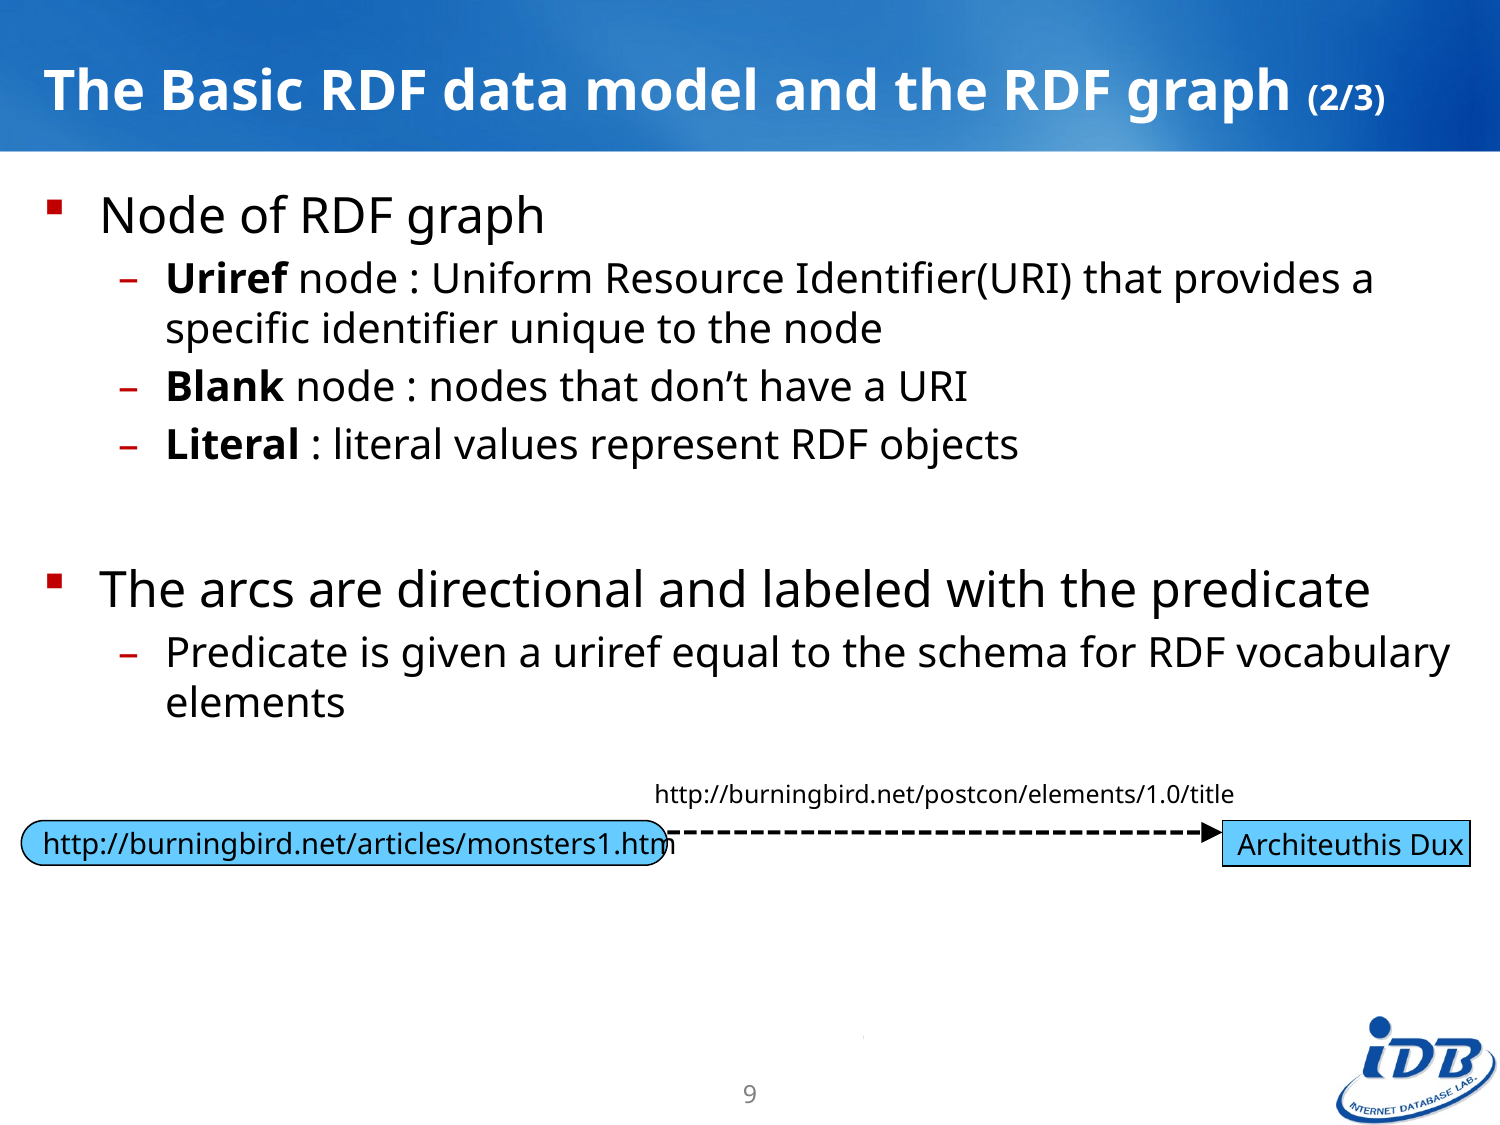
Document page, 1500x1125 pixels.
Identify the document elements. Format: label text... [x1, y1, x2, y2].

text_box Architeuthis Dux [1222, 820, 1471, 866]
picture [0, 0, 1500, 1125]
list Node of RDF graph Uriref node : Uniform Resource Identifier(URI) that provides a specific identifier unique to the node Blank node : nodes that don’t have a URI Literal : literal values represent RDF objects The arcs are directional and labeled with the predicate Predicate is given a uriref equal to the schema for RDF vocabulary elements [28, 175, 1472, 1067]
text_box http://burningbird.net/postcon/elements/1.0/title [639, 770, 1251, 816]
text_box [1201, 822, 1223, 843]
slide_number 9 [688, 1078, 812, 1114]
title The Basic RDF data model and the RDF graph (2/3) [28, 23, 1472, 153]
text_box http://burningbird.net/articles/monsters1.htm [21, 820, 668, 866]
